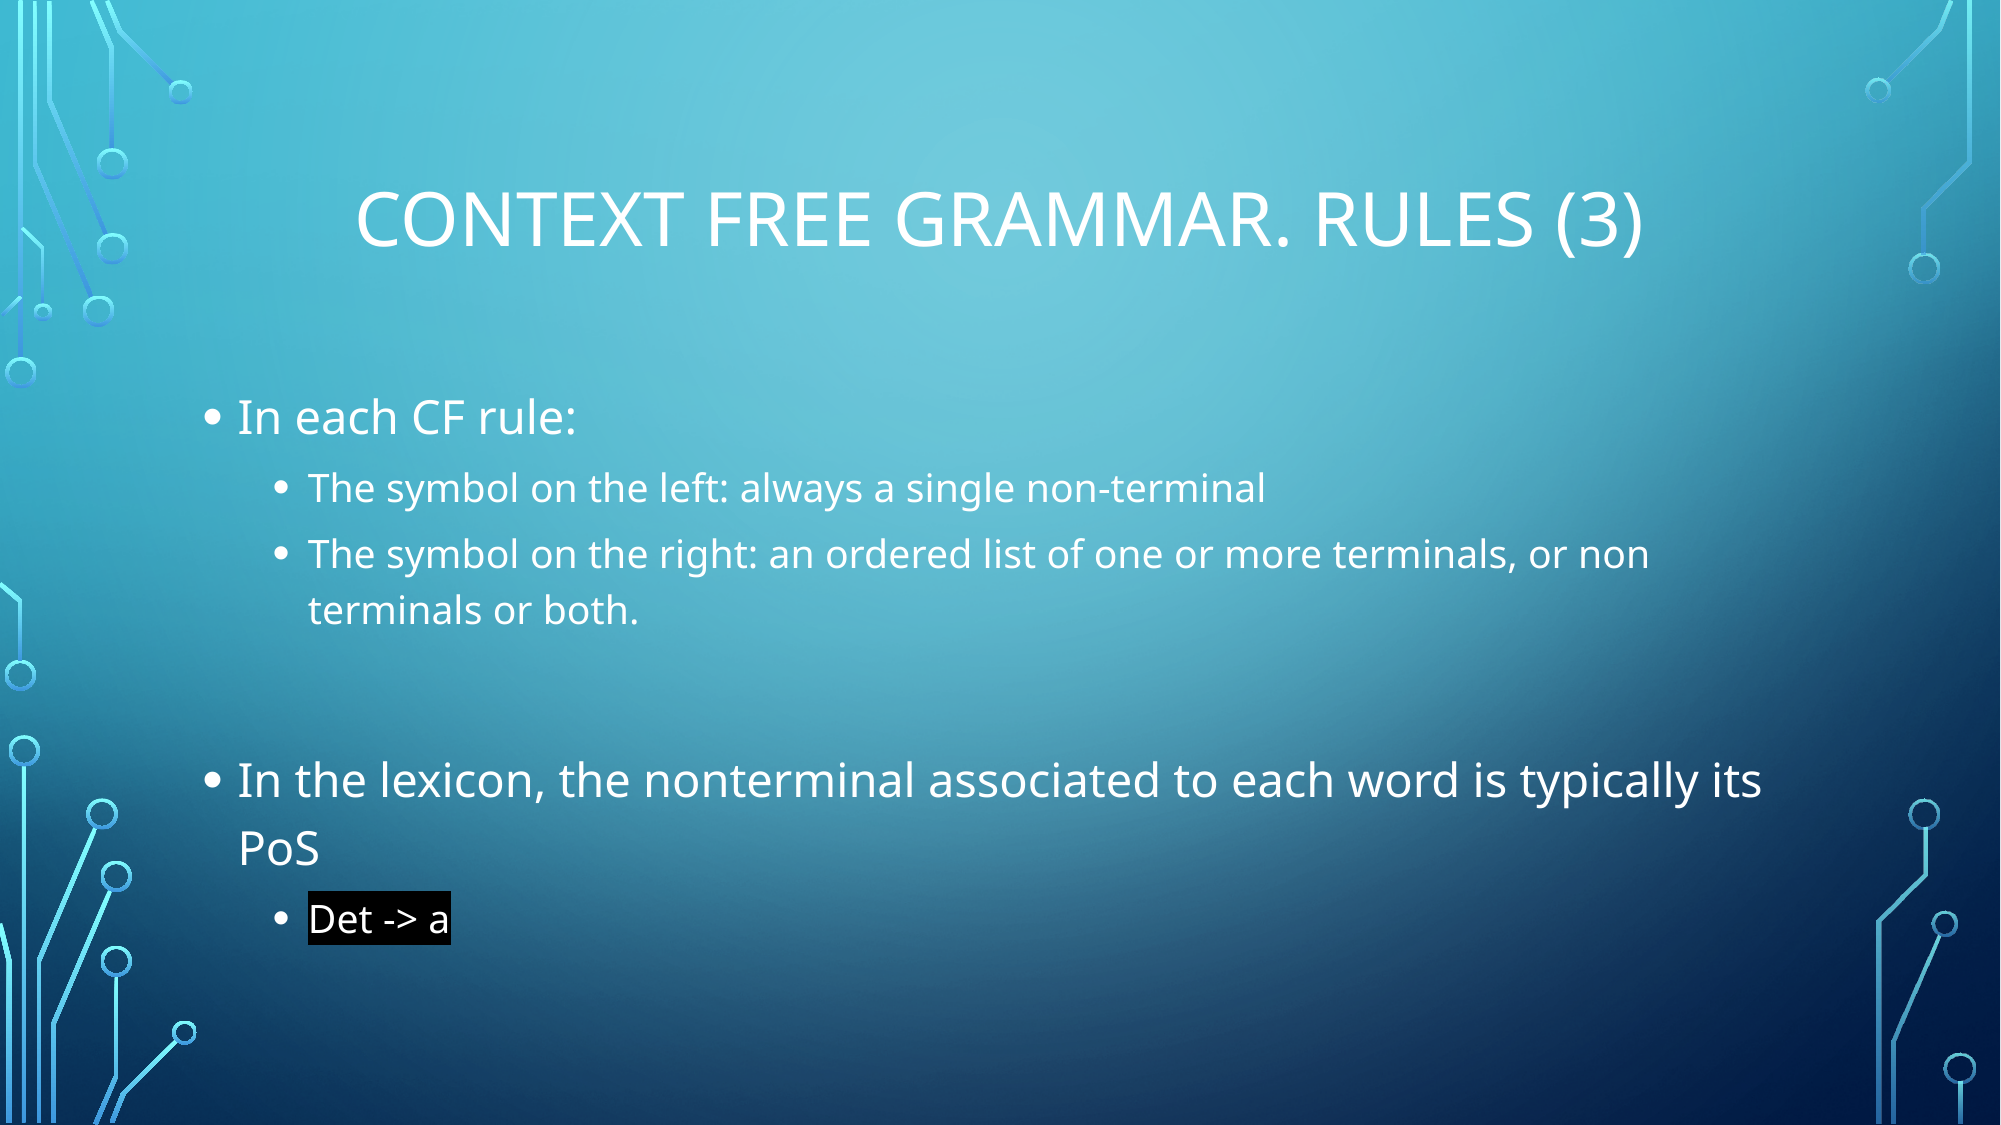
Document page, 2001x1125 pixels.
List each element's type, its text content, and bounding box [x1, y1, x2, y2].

title Context Free Grammar. Rules (3) [187, 101, 1813, 344]
list In each CF rule: The symbol on the left: always a single non-terminal The symbol on the right: an ordered list of one or more terminals, or non terminals or both. In the lexicon, the nonterminal associated to each word is typically its PoS Det -> a [187, 369, 1813, 950]
